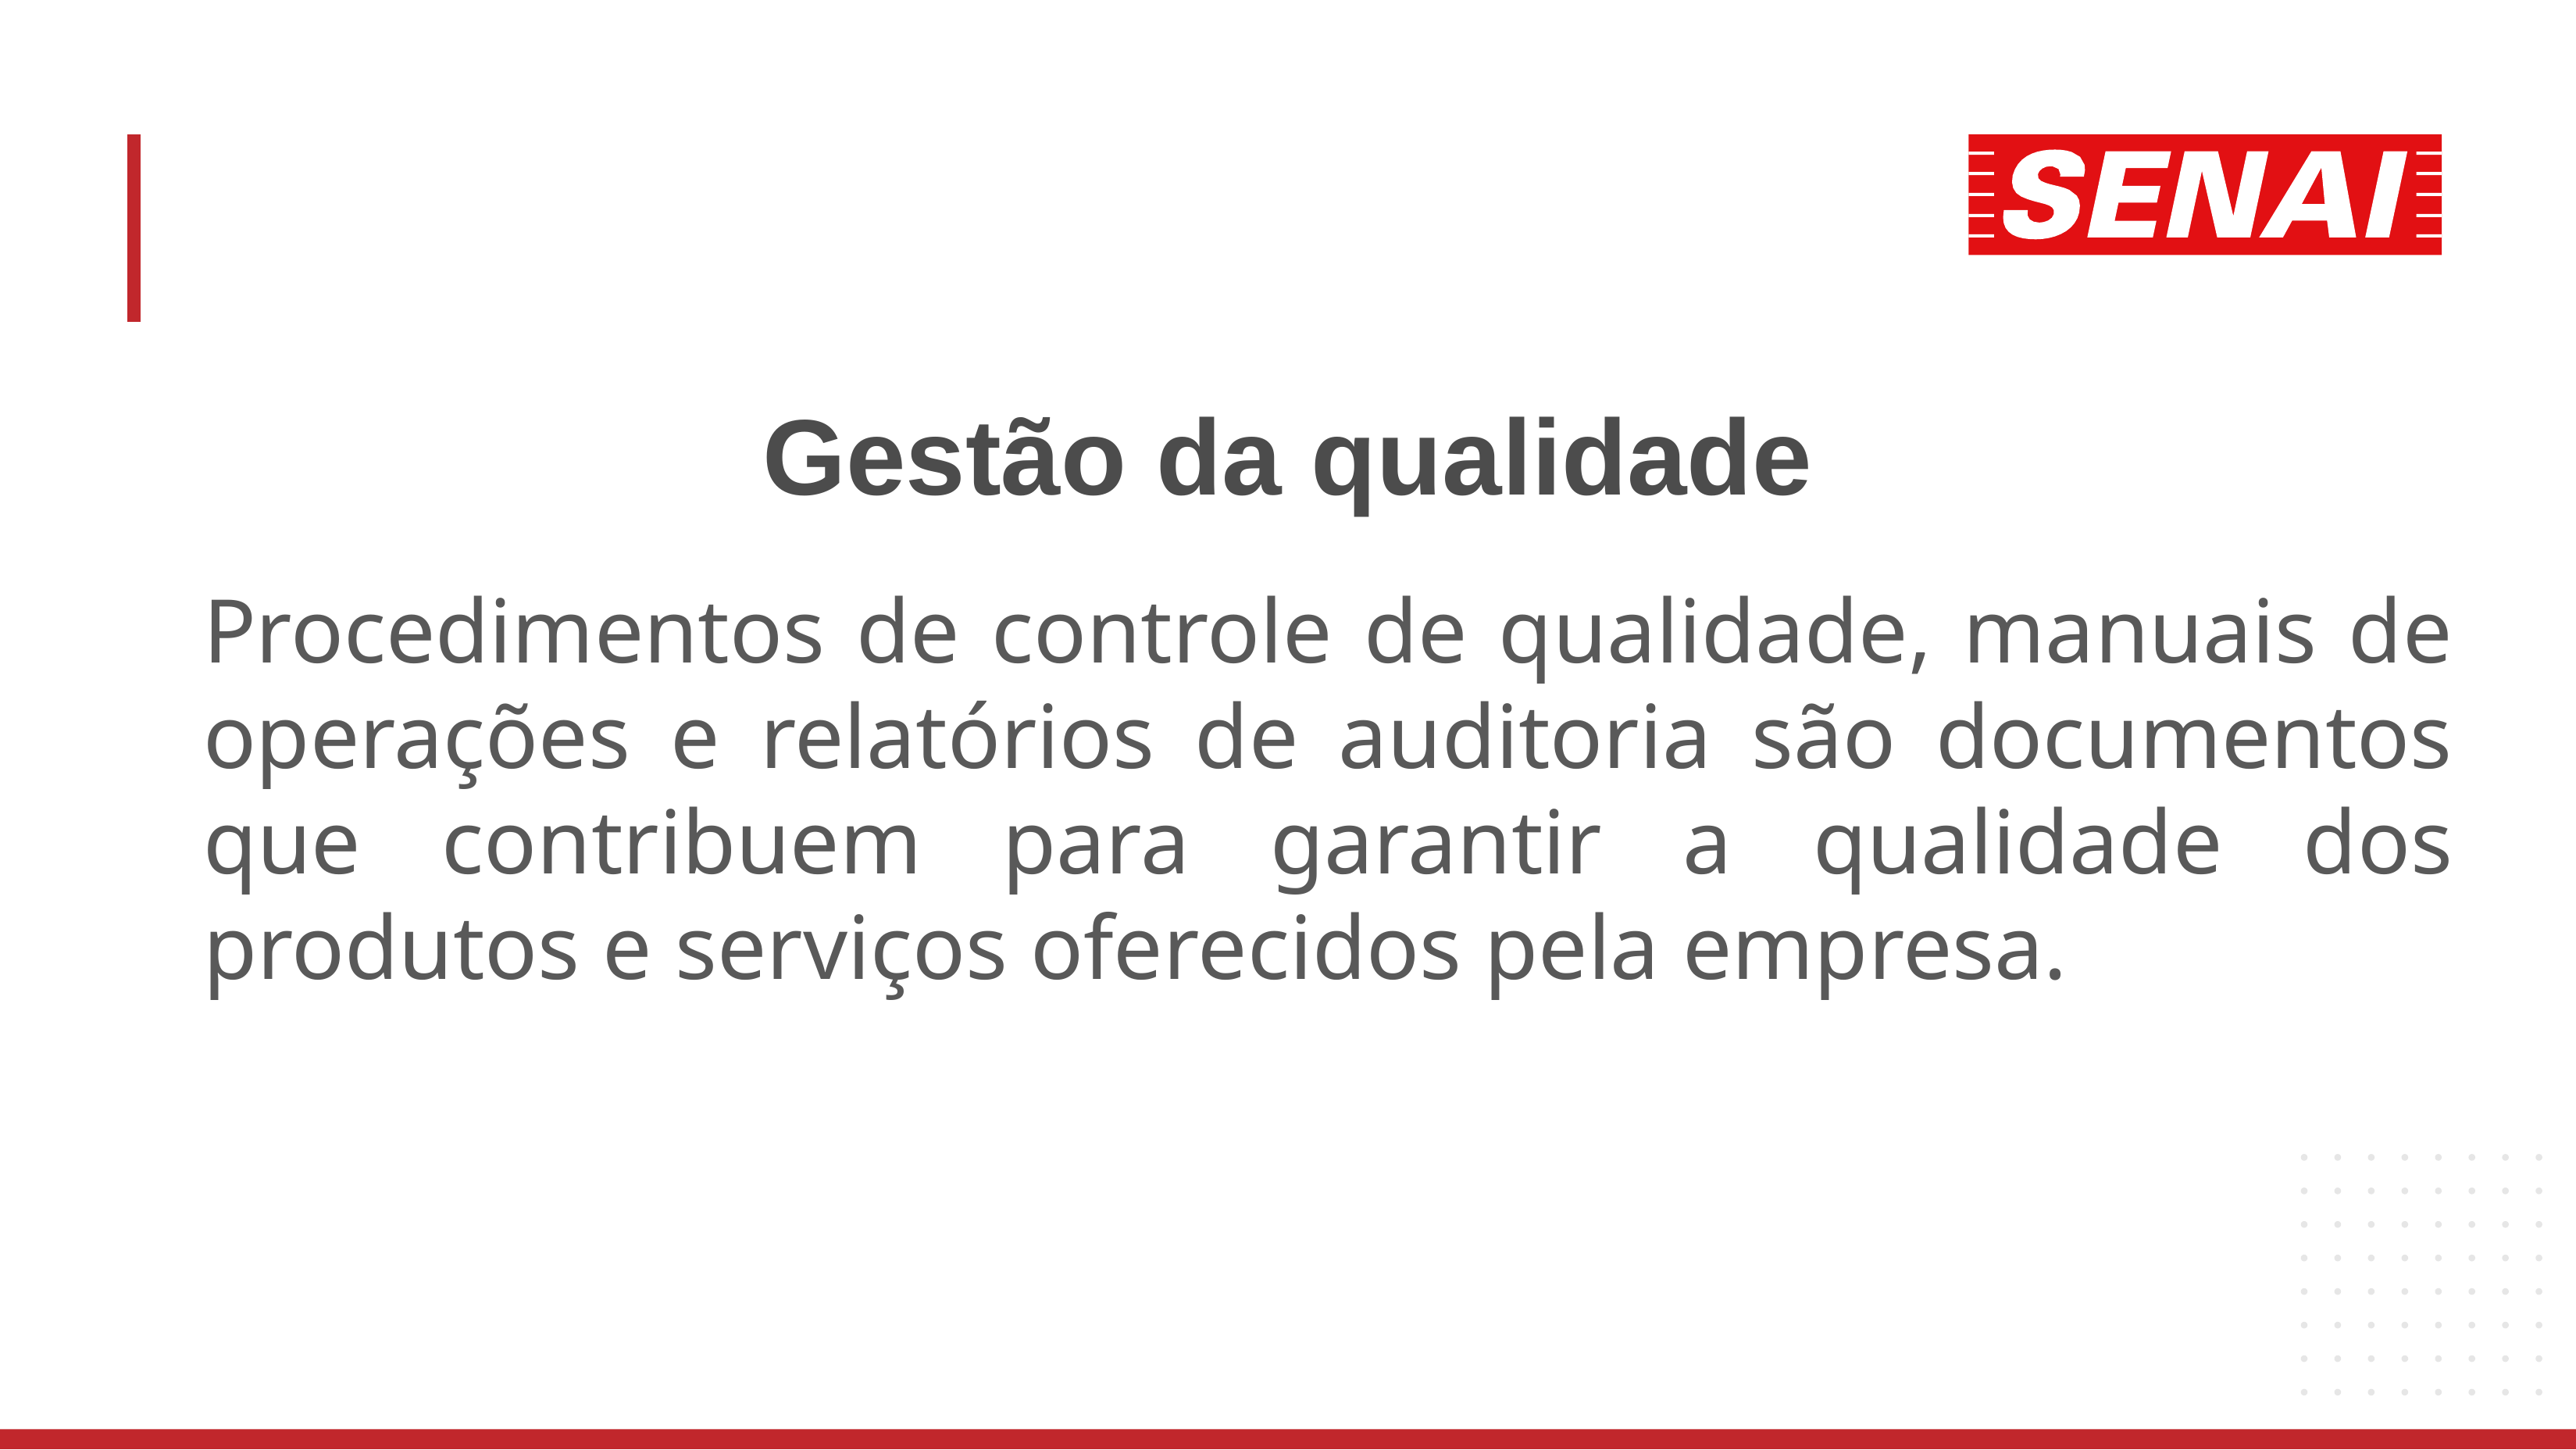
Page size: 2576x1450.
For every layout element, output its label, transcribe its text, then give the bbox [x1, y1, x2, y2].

text_box [2334, 1321, 2342, 1329]
text_box [2502, 1154, 2509, 1161]
text_box [2468, 1154, 2476, 1161]
text_box [2435, 1221, 2442, 1228]
text_box [2300, 1288, 2308, 1295]
text_box [2535, 1254, 2542, 1262]
text_box [2300, 1321, 2308, 1329]
text_box [2334, 1254, 2342, 1262]
text_box [2435, 1254, 2442, 1262]
text_box [2401, 1355, 2409, 1362]
text_box [2367, 1221, 2375, 1228]
text_box [2367, 1321, 2375, 1329]
text_box [2435, 1388, 2442, 1396]
text_box [2334, 1154, 2342, 1161]
text_box [2468, 1221, 2476, 1228]
text_box [2502, 1254, 2509, 1262]
text_box [2300, 1188, 2308, 1195]
text_box [2300, 1221, 2308, 1228]
text_box [2502, 1288, 2509, 1295]
text_box [2401, 1188, 2409, 1195]
text_box [2334, 1388, 2342, 1396]
text_box [2401, 1388, 2409, 1396]
text_box [2367, 1355, 2375, 1362]
title Gestão da qualidade [726, 386, 1850, 569]
text_box [2367, 1188, 2375, 1195]
text_box [2334, 1188, 2342, 1195]
text_box [2435, 1288, 2442, 1295]
text_box [2401, 1288, 2409, 1295]
text_box [2468, 1288, 2476, 1295]
text_box [2502, 1388, 2509, 1396]
text_box [2502, 1221, 2509, 1228]
text_box [2468, 1254, 2476, 1262]
text_box [2367, 1288, 2375, 1295]
text_box [2502, 1188, 2509, 1195]
text_box [2367, 1154, 2375, 1161]
text_box [2435, 1154, 2442, 1161]
text_box [2435, 1355, 2442, 1362]
text_box [2502, 1321, 2509, 1329]
text_box [2535, 1321, 2542, 1329]
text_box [1968, 134, 2442, 255]
text_box [2300, 1154, 2308, 1161]
text_box [2401, 1154, 2409, 1161]
text_box [2535, 1221, 2542, 1228]
text_box [2367, 1254, 2375, 1262]
text_box [2435, 1321, 2442, 1329]
text_box [2502, 1355, 2509, 1362]
text_box [2300, 1254, 2308, 1262]
text_box [2535, 1355, 2542, 1362]
text_box [2535, 1288, 2542, 1295]
text_box [2401, 1321, 2409, 1329]
text_box [2300, 1388, 2308, 1396]
text_box [2334, 1288, 2342, 1295]
text_box [2367, 1388, 2375, 1396]
text_box [2535, 1388, 2542, 1396]
text_box [2334, 1355, 2342, 1362]
text_box [2401, 1221, 2409, 1228]
text_box [2468, 1321, 2476, 1329]
text_box [2468, 1188, 2476, 1195]
text_box [2468, 1388, 2476, 1396]
text_box [2334, 1221, 2342, 1228]
text_box [2401, 1254, 2409, 1262]
text_box [2535, 1188, 2542, 1195]
text_box [0, 1429, 2576, 1449]
text_box [2300, 1355, 2308, 1362]
text_box Procedimentos de controle de qualidade, manuais de operações e relatórios de auditoria são documentos que contribuem para garantir a qualidade dos produtos e serviços oferecidos pela empresa. [191, 569, 2466, 1003]
text_box [2435, 1188, 2442, 1195]
text_box [2468, 1355, 2476, 1362]
text_box [2535, 1154, 2542, 1161]
